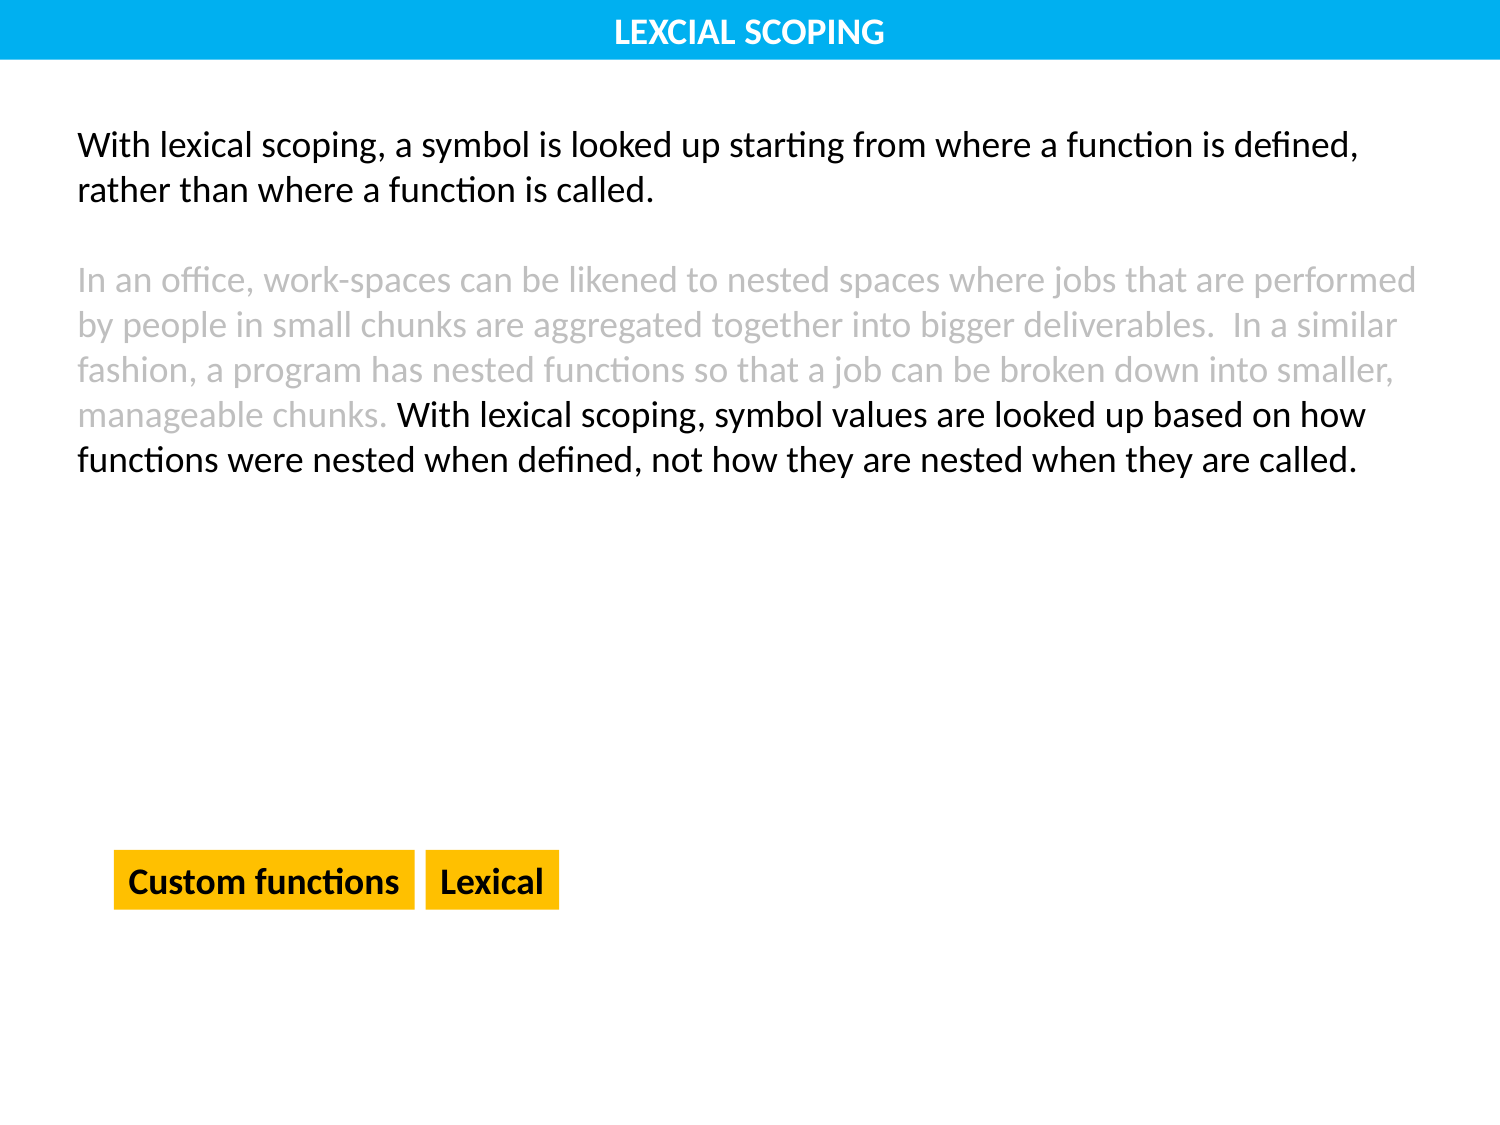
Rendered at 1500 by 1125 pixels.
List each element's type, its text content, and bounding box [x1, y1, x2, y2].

text_box LEXCIAL SCOPING [0, 0, 1500, 60]
text_box Custom functions [113, 849, 415, 910]
text_box With lexical scoping, a symbol is looked up starting from where a function is defined, rather than where a function is called. In an office, work-spaces can be likened to nested spaces where jobs that are performed by people in small chunks are aggregated together into bigger deliverables. In a similar fashion, a program has nested functions so that a job can be broken down into smaller, manageable chunks. With lexical scoping, symbol values are looked up based on how functions were nested when defined, not how they are nested when they are called. [62, 112, 1463, 488]
text_box Lexical [425, 849, 560, 910]
